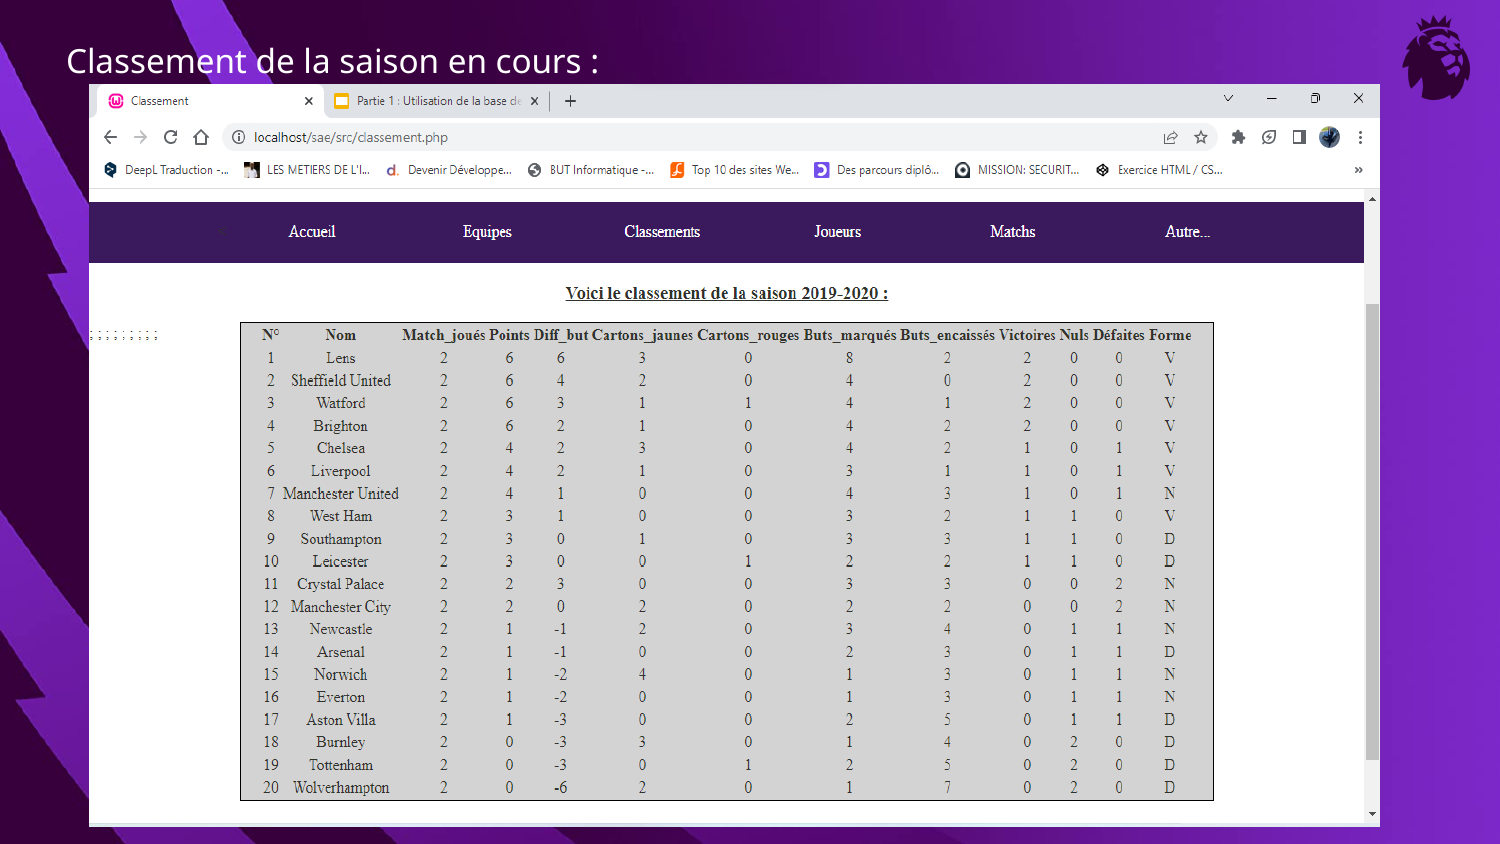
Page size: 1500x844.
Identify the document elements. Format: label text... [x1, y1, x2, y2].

list Classement de la saison en cours : [51, 7, 1449, 828]
picture [0, 0, 1500, 844]
